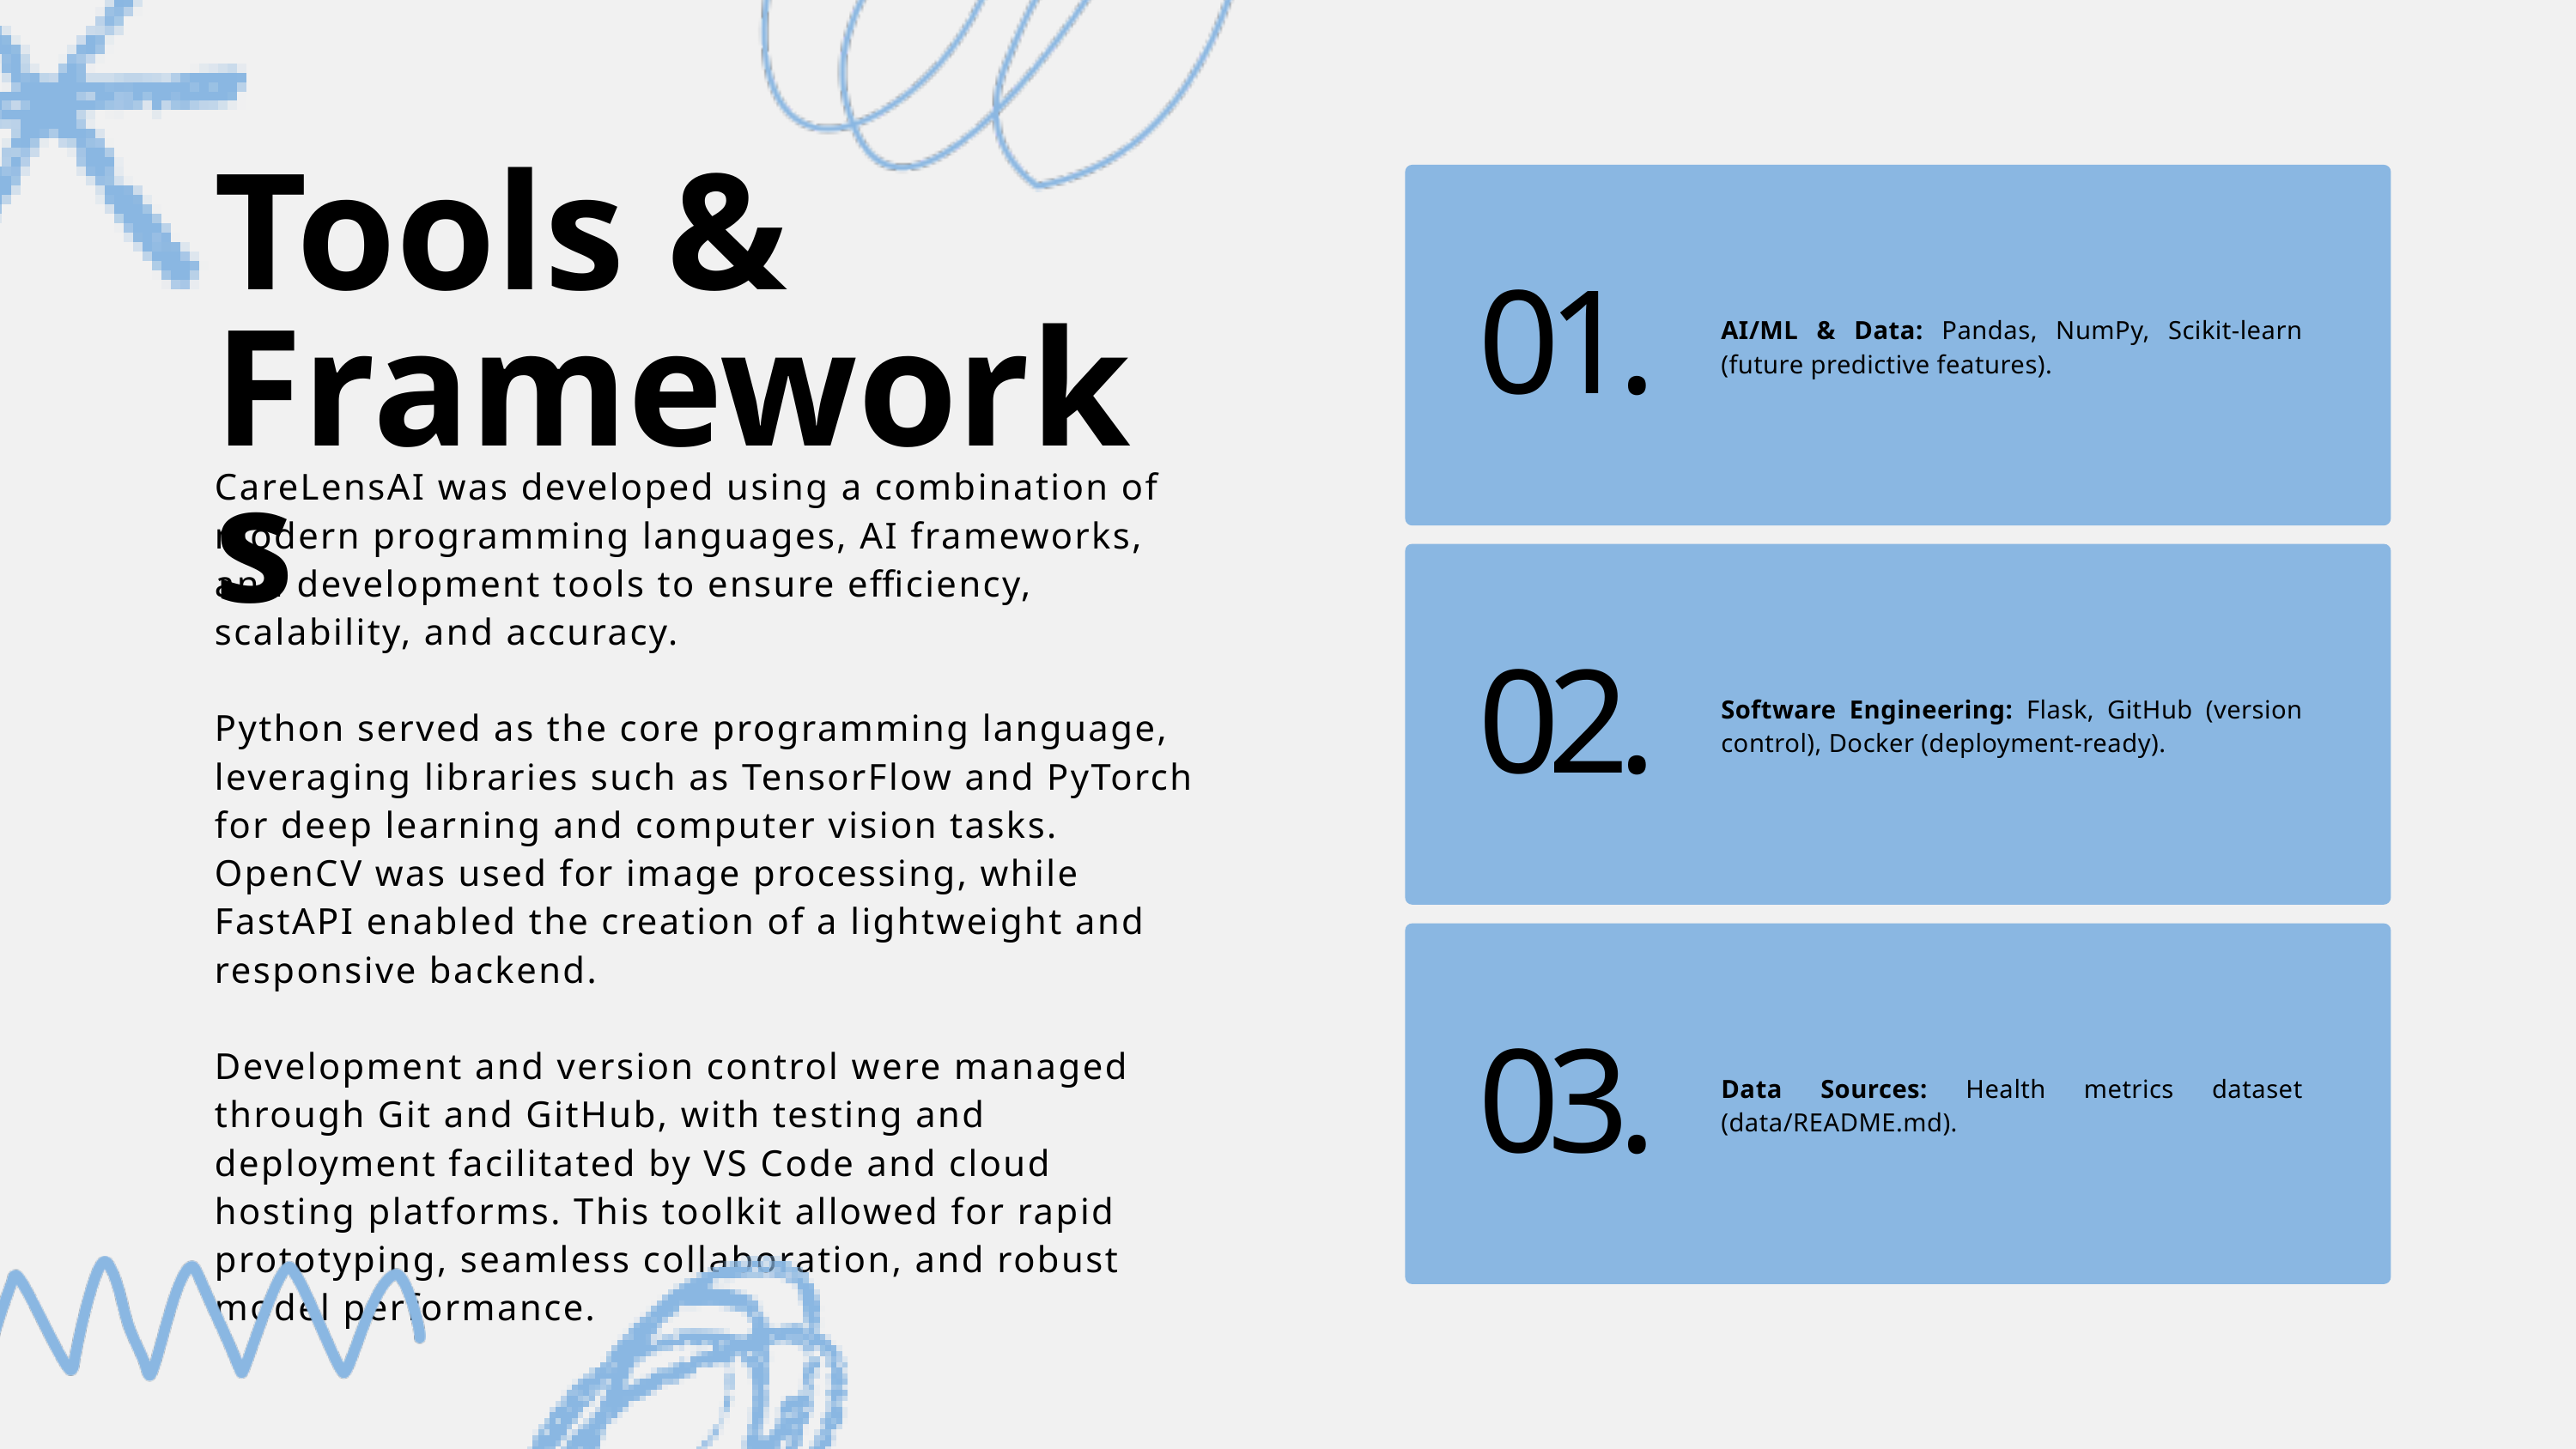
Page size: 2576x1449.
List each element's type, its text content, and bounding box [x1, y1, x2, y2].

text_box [1405, 164, 2391, 526]
text_box Tools & Frameworks [214, 166, 1205, 459]
text_box [629, 0, 1332, 193]
text_box [483, 1256, 848, 1449]
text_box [1405, 543, 2391, 905]
text_box [0, 0, 246, 289]
text_box CareLensAI was developed using a combination of modern programming languages, AI frameworks, and development tools to ensure efficiency, scalability, and accuracy. Python served as the core programming language, leveraging libraries such as TensorFlow and PyTorch for deep learning and computer vision tasks. OpenCV was used for image processing, while FastAPI enabled the creation of a lightweight and responsive backend. Development and version control were managed through Git and GitHub, with testing and deployment facilitated by VS Code and cloud hosting platforms. This toolkit allowed for rapid prototyping, seamless collaboration, and robust model performance. [214, 459, 1205, 1328]
text_box [0, 1256, 426, 1391]
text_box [1405, 923, 2391, 1285]
